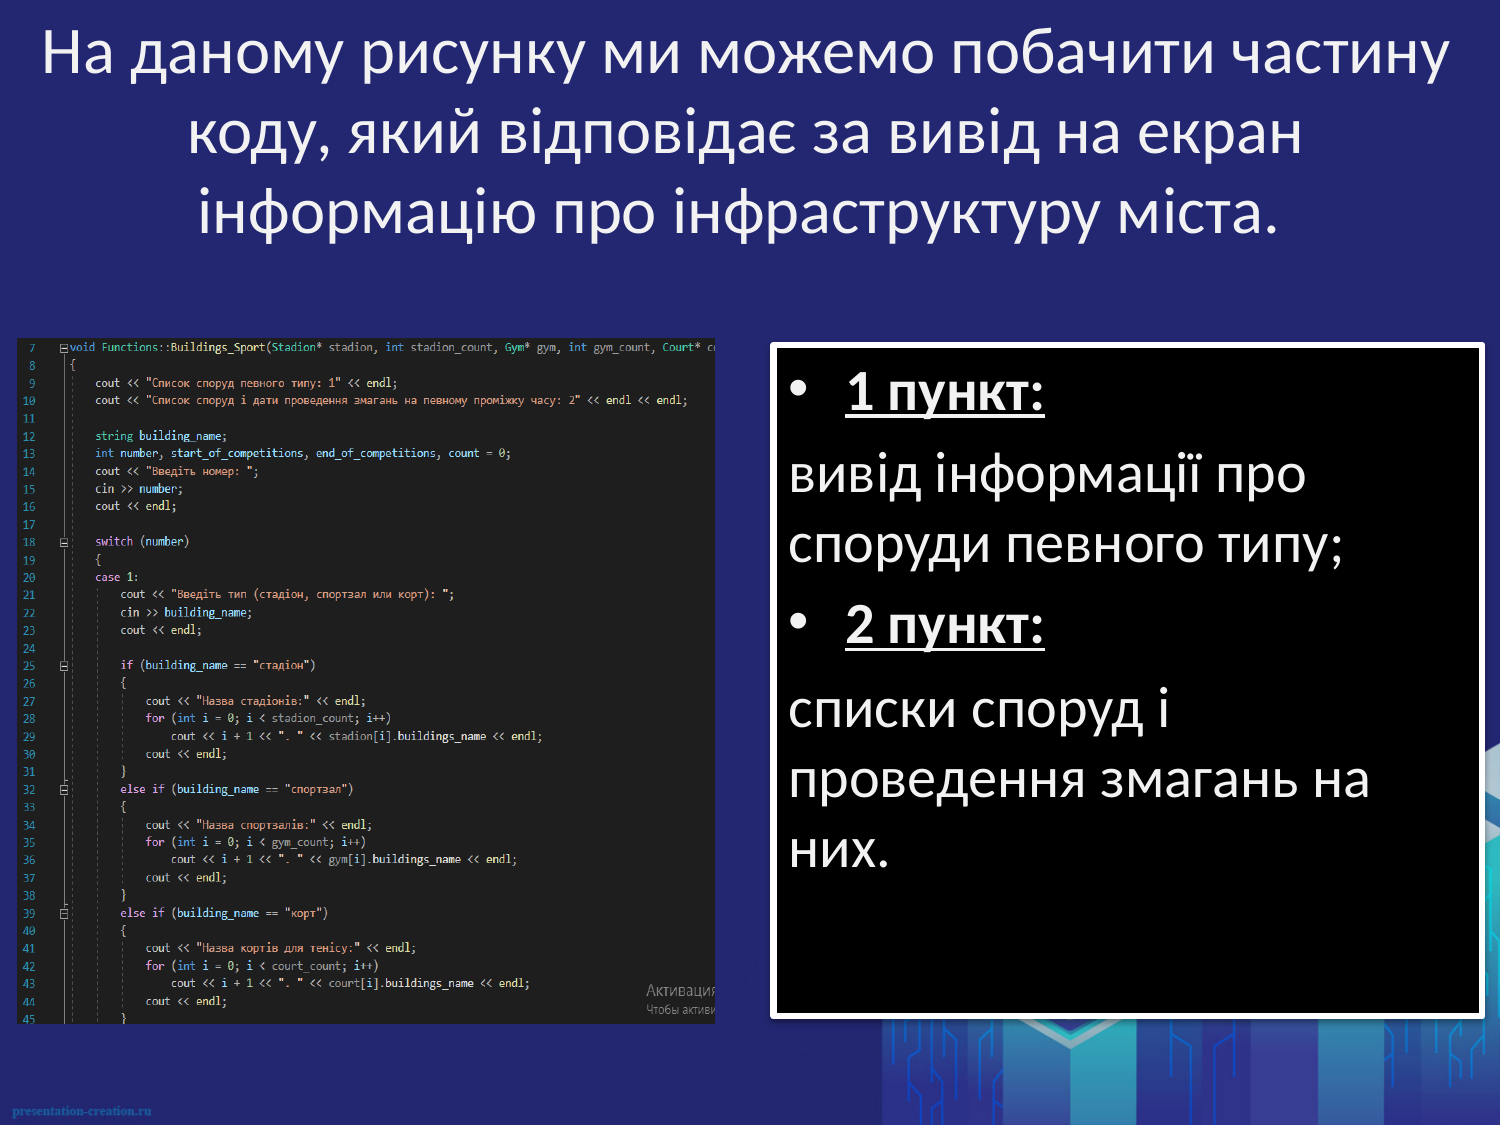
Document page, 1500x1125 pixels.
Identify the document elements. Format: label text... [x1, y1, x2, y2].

title На даному рисунку ми можемо побачити частину коду, який відповідає за вивід на екран інформацію про інфраструктуру міста. [20, 66, 1474, 268]
list 1 пункт: вивід інформації про споруди певного типу; 2 пункт: списки споруд і проведення змагань на них. [770, 342, 1485, 1019]
picture [0, 0, 1500, 1125]
